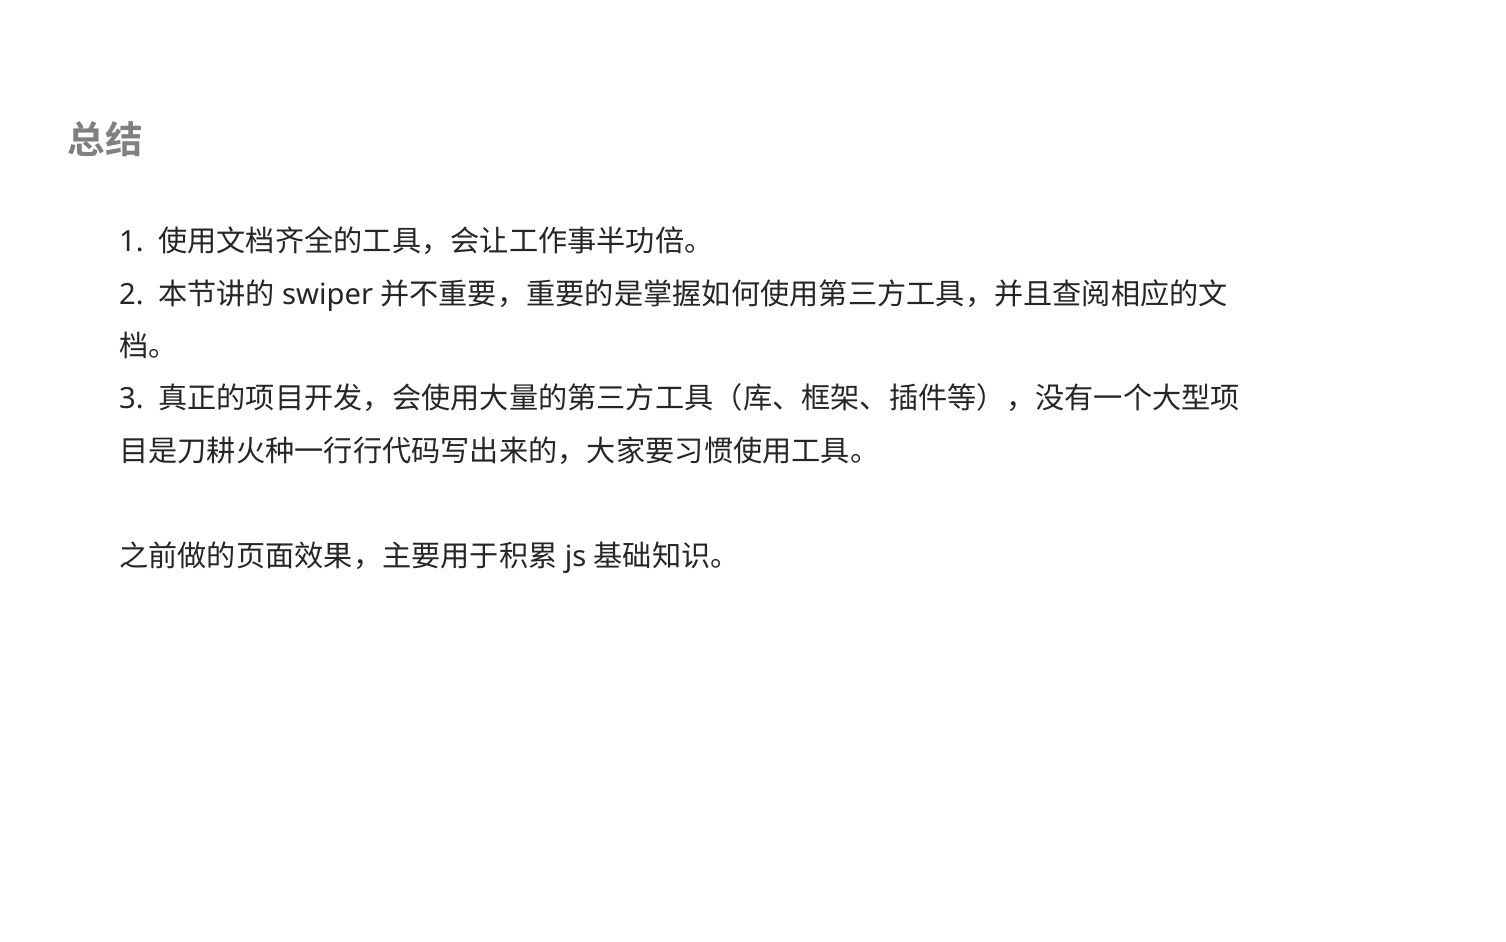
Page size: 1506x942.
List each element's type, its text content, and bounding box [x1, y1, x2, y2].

text_box 1. 使用文档齐全的工具，会让工作事半功倍。 2. 本节讲的swiper并不重要，重要的是掌握如何使用第三方工具，并且查阅相应的文档。 3. 真正的项目开发，会使用大量的第三方工具（库、框架、插件等），没有一个大型项目是刀耕火种一行行代码写出来的，大家要习惯使用工具。 之前做的页面效果，主要用于积累js基础知识。 [104, 197, 1273, 580]
text_box 总结 [53, 64, 1485, 169]
